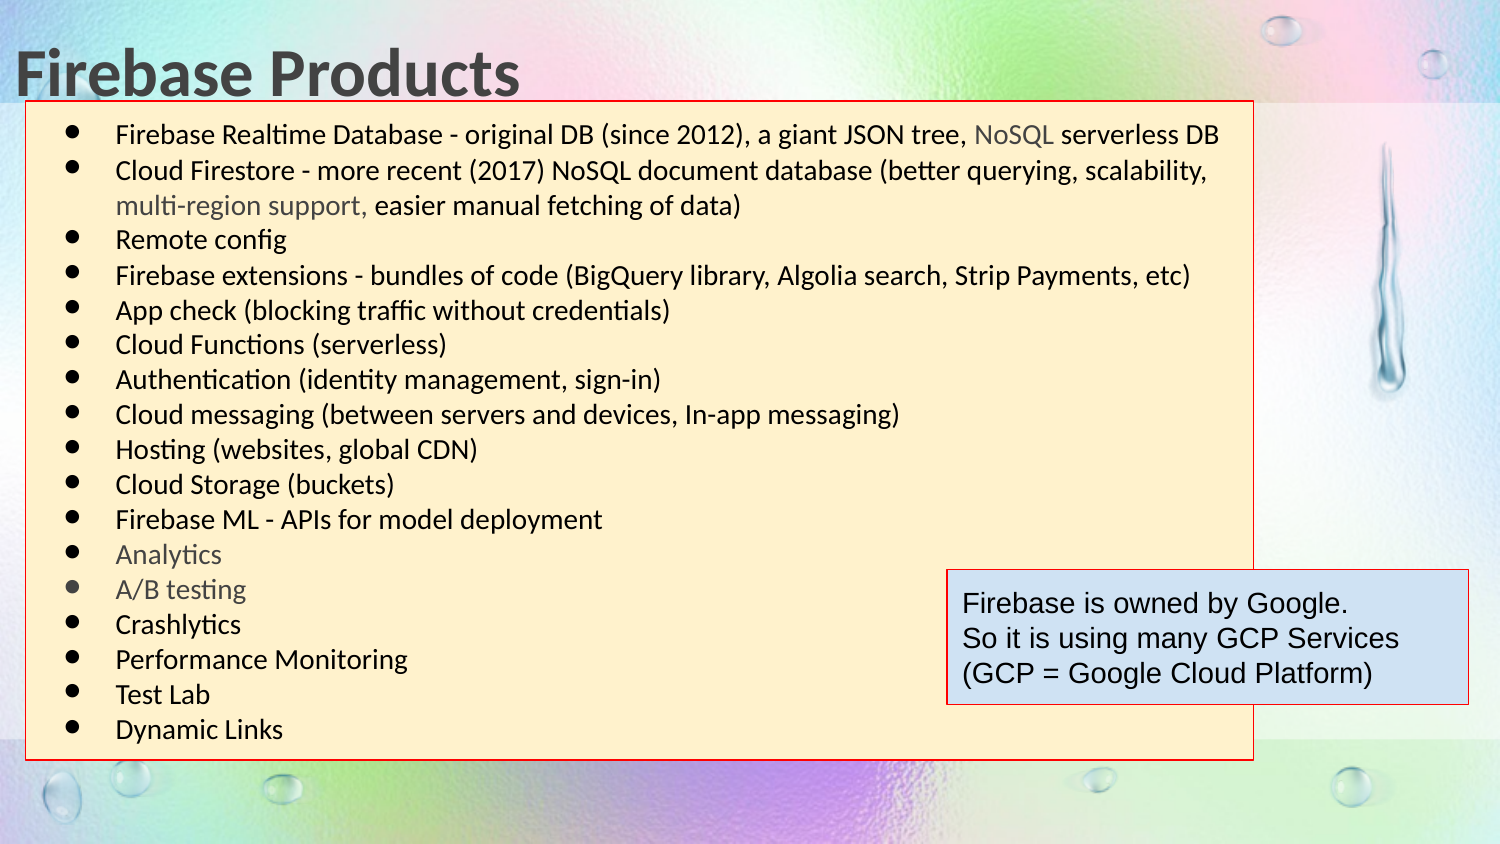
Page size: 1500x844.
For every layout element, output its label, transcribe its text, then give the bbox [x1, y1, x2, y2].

picture [669, 0, 1500, 102]
picture [1346, 120, 1430, 407]
picture [0, 740, 1500, 844]
text_box Firebase Realtime Database - original DB (since 2012), a giant JSON tree, NoSQL serverless DB Cloud Firestore - more recent (2017) NoSQL document database (better querying, scalability, multi-region support, easier manual fetching of data) Remote config Firebase extensions - bundles of code (BigQuery library, Algolia search, Strip Payments, etc) App check (blocking traffic without credentials) Cloud Functions (serverless) Authentication (identity management, sign-in) Cloud messaging (between servers and devices, In-app messaging) Hosting (websites, global CDN) Cloud Storage (buckets) Firebase ML - APIs for model deployment Analytics A/B testing Crashlytics Performance Monitoring Test Lab Dynamic Links [25, 100, 1254, 761]
title Firebase Products [0, 0, 669, 171]
text_box Firebase is owned by Google. So it is using many GCP Services (GCP = Google Cloud Platform) [947, 569, 1469, 705]
